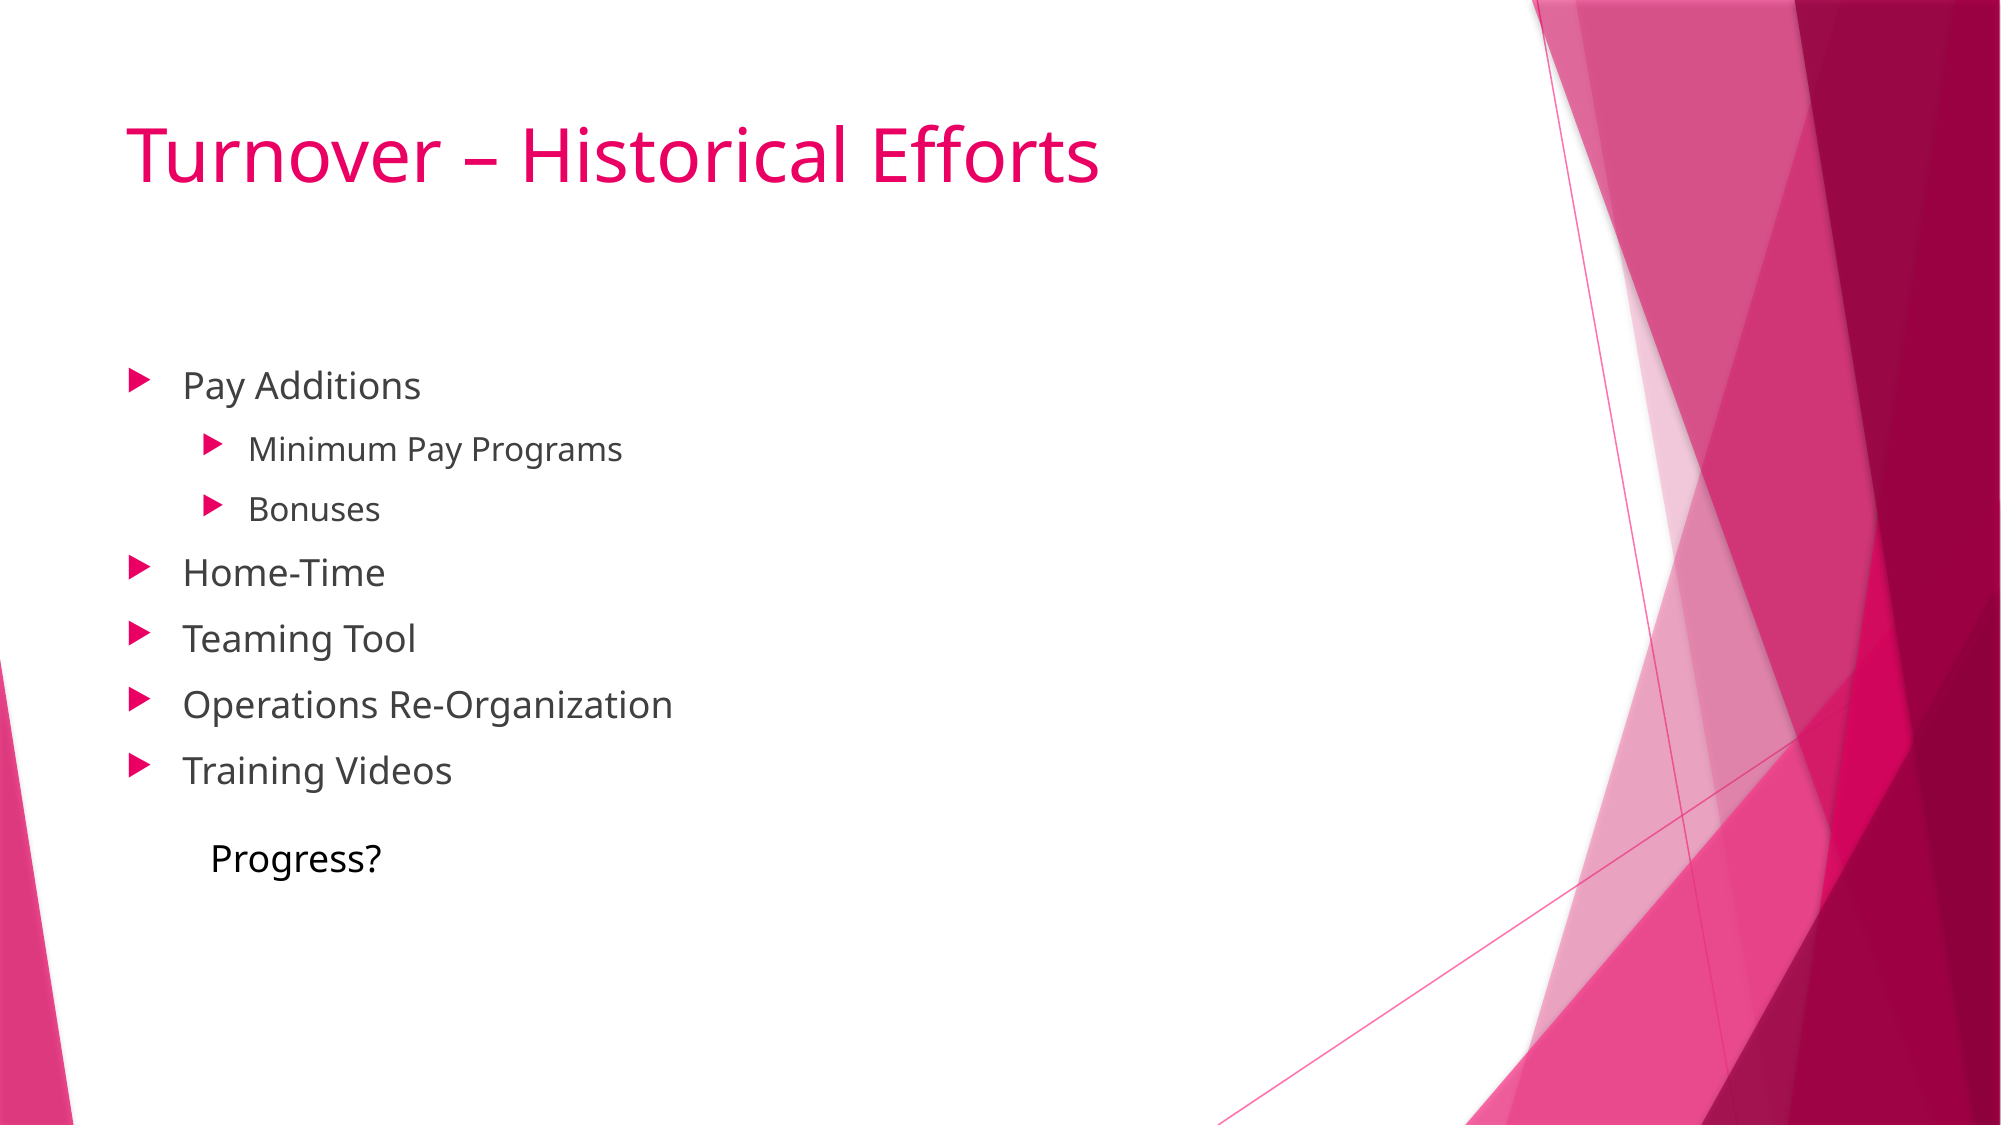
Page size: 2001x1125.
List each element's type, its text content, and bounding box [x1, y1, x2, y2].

title Turnover – Historical Efforts [111, 99, 1522, 317]
list Pay Additions Minimum Pay Programs Bonuses Home-Time Teaming Tool Operations Re-Organization Training Videos [111, 354, 1522, 992]
text_box Progress? [195, 828, 397, 888]
